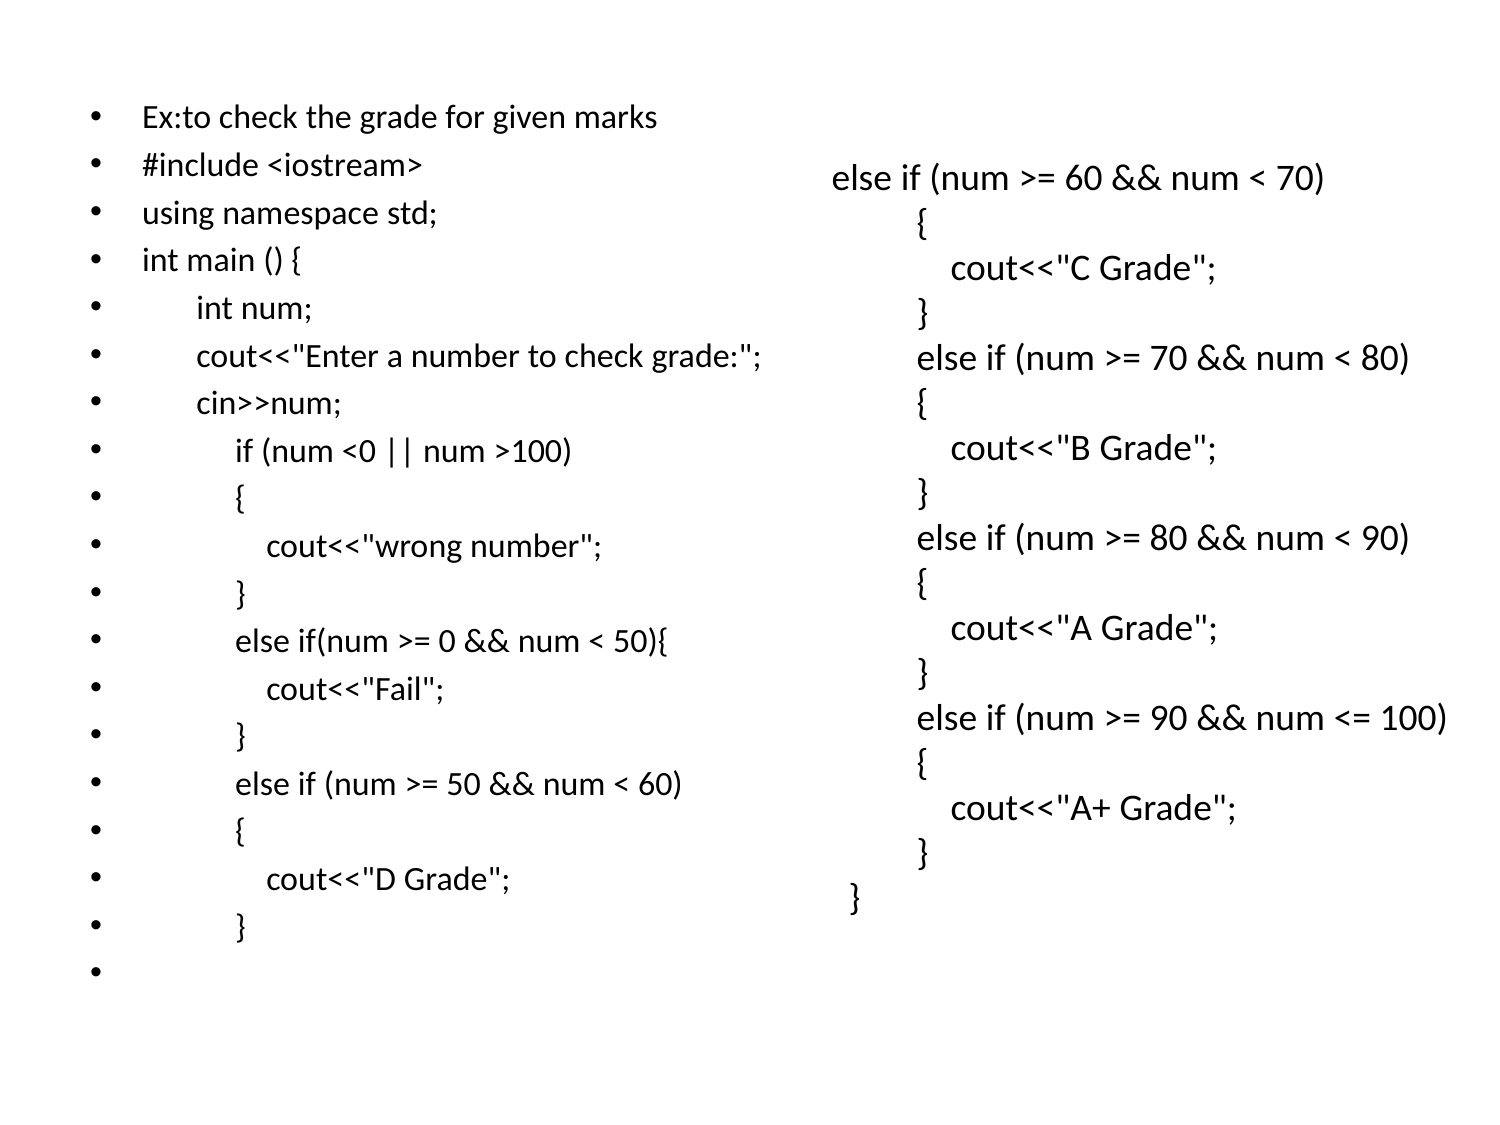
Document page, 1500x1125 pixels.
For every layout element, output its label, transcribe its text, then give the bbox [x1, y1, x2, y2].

text_box else if (num >= 60 && num < 70) { cout<<"C Grade"; } else if (num >= 70 && num < 80) { cout<<"B Grade"; } else if (num >= 80 && num < 90) { cout<<"A Grade"; } else if (num >= 90 && num <= 100) { cout<<"A+ Grade"; } } [799, 145, 1500, 971]
list Ex:to check the grade for given marks #include <iostream> using namespace std; int main () { int num; cout<<"Enter a number to check grade:"; cin>>num; if (num <0 || num >100) { cout<<"wrong number"; } else if(num >= 0 && num < 50){ cout<<"Fail"; } else if (num >= 50 && num < 60) { cout<<"D Grade"; } [75, 87, 850, 1005]
